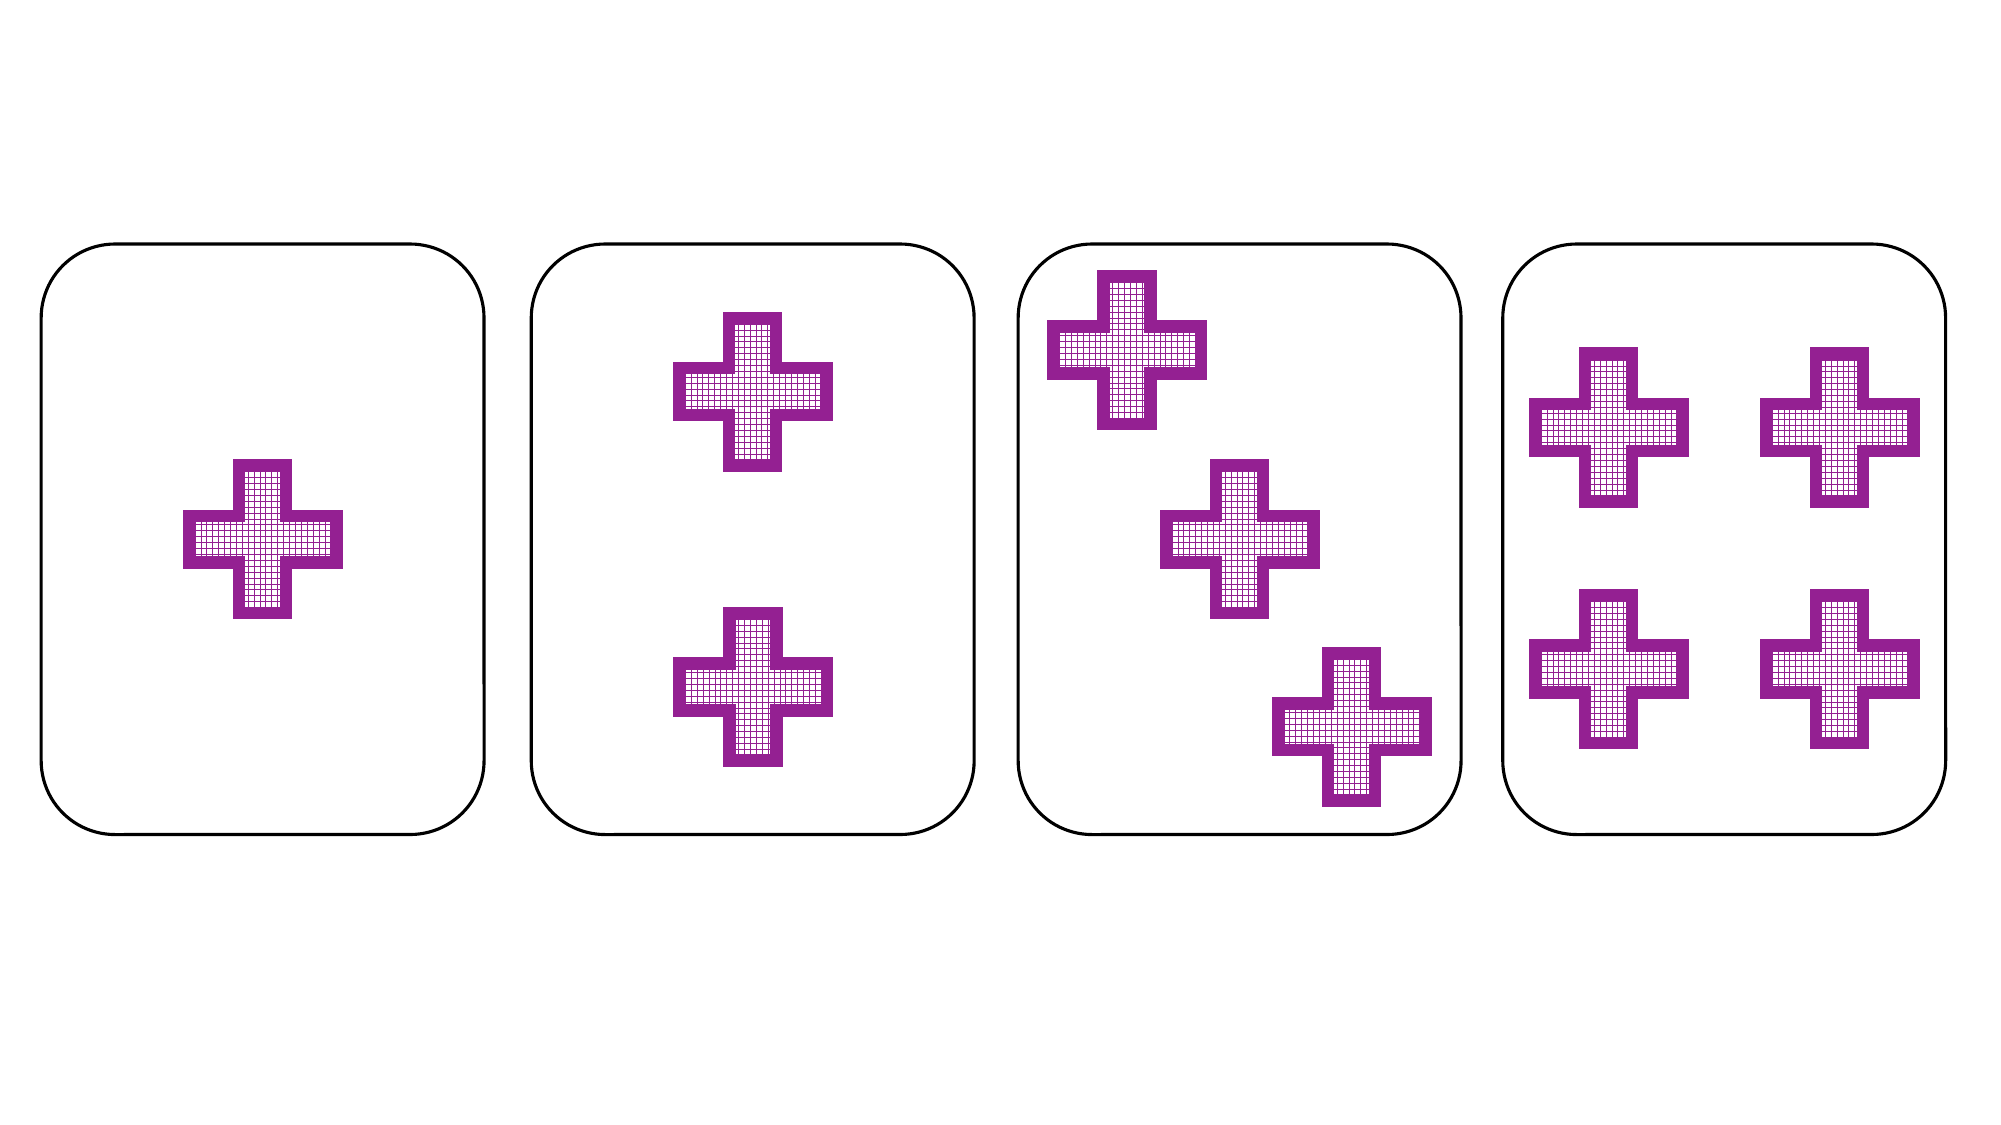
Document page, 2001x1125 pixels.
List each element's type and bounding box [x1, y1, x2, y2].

text_box [1534, 353, 1684, 502]
text_box [1501, 242, 1947, 836]
text_box [40, 242, 486, 836]
text_box [530, 242, 976, 836]
text_box [1277, 652, 1426, 802]
text_box [1017, 242, 1463, 836]
text_box [678, 612, 828, 762]
text_box [1052, 275, 1202, 425]
text_box [1765, 353, 1915, 502]
text_box [1534, 594, 1684, 744]
text_box [1765, 594, 1915, 744]
text_box [188, 464, 337, 614]
text_box [678, 317, 828, 467]
text_box [1165, 464, 1314, 614]
